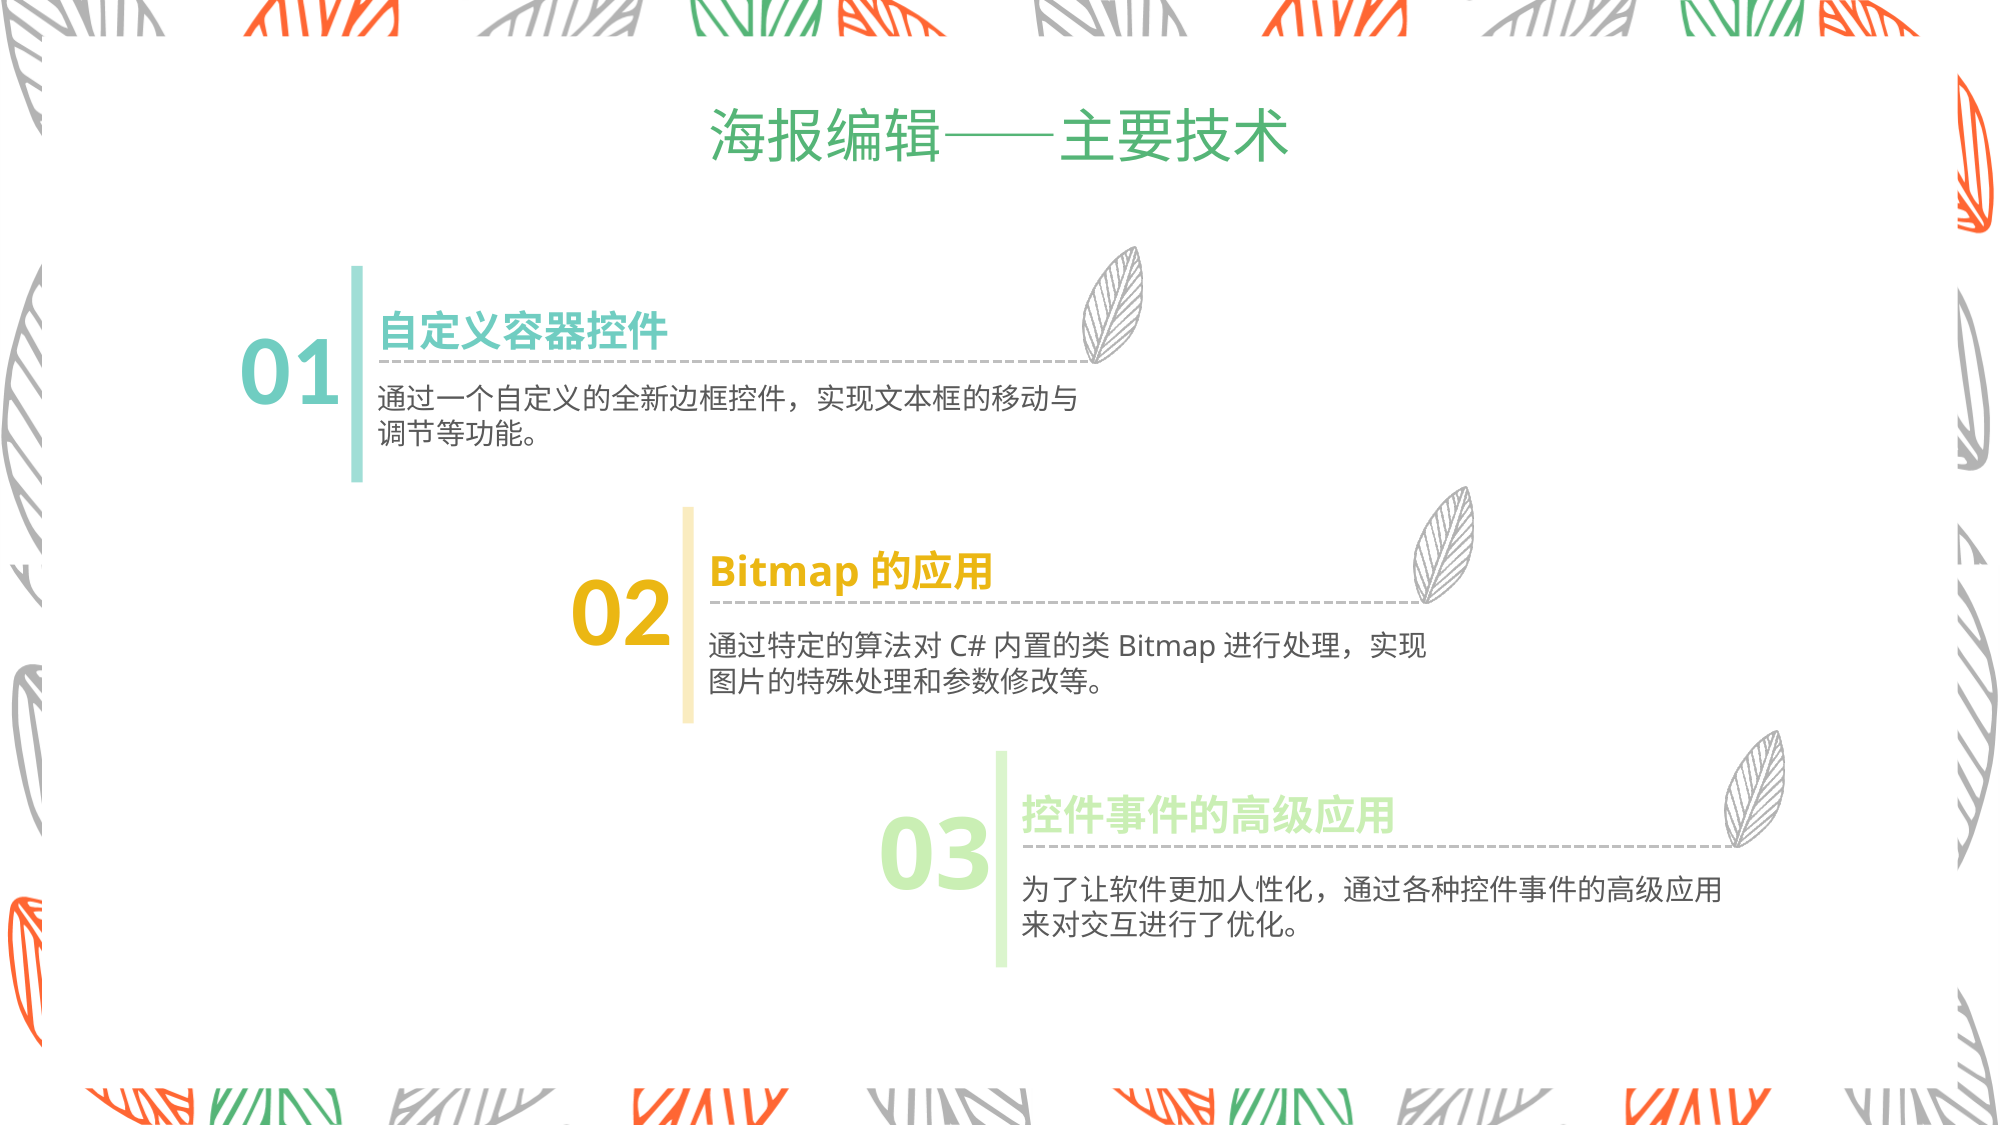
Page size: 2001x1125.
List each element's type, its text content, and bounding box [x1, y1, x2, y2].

text_box 为了让软件更加人性化，通过各种控件事件的高级应用来对交互进行了优化。 [1007, 864, 1758, 970]
text_box 01 [230, 304, 352, 425]
text_box 通过一个自定义的全新边框控件，实现文本框的移动与调节等功能。 [362, 372, 1113, 479]
text_box [995, 750, 1008, 968]
text_box 通过特定的算法对C#内置的类Bitmap进行处理，实现图片的特殊处理和参数修改等。 [693, 620, 1444, 727]
text_box 自定义容器控件 [362, 263, 1082, 362]
text_box 03 [874, 789, 997, 910]
text_box 控件事件的高级应用 [1007, 748, 1724, 847]
text_box 海报编辑——主要技术 [672, 91, 1328, 177]
text_box 02 [561, 545, 683, 666]
text_box [350, 265, 364, 484]
text_box [681, 506, 695, 724]
text_box Bitmap的应用 [693, 504, 1413, 603]
picture [0, 0, 2001, 1125]
